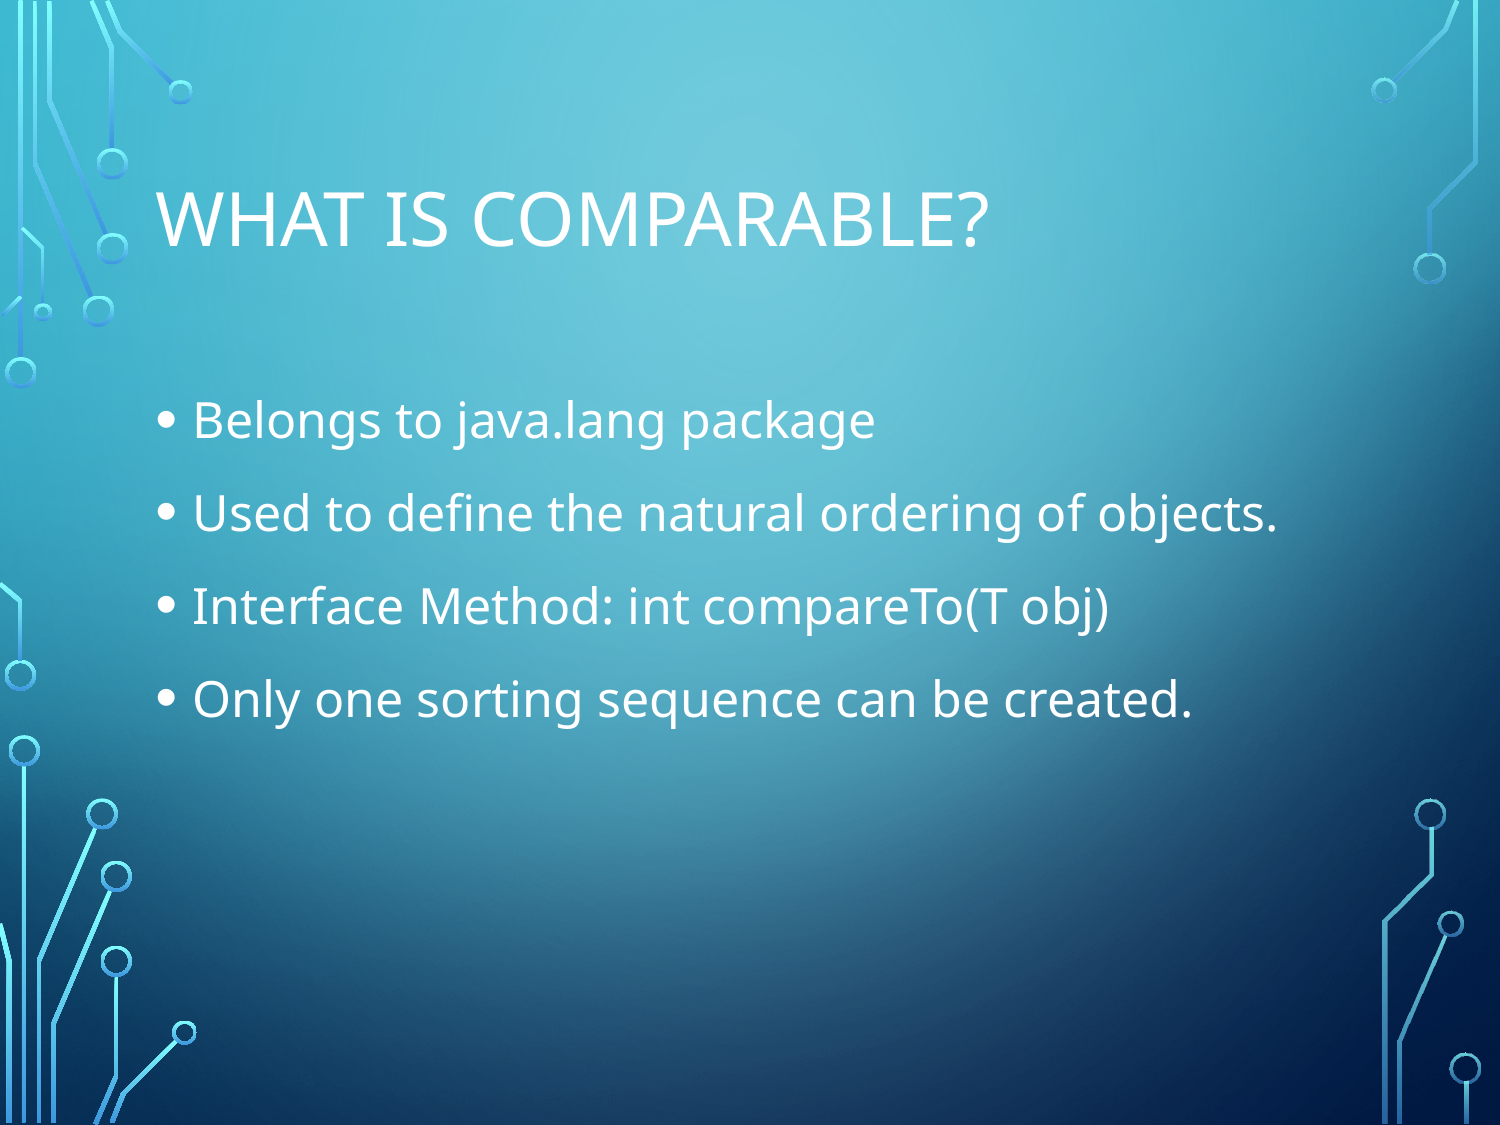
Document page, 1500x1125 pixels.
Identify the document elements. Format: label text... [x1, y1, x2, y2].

list Belongs to java.lang package Used to define the natural ordering of objects. Interface Method: int compareTo(T obj) Only one sorting sequence can be created. [140, 369, 1360, 950]
title What is Comparable? [140, 101, 1360, 344]
